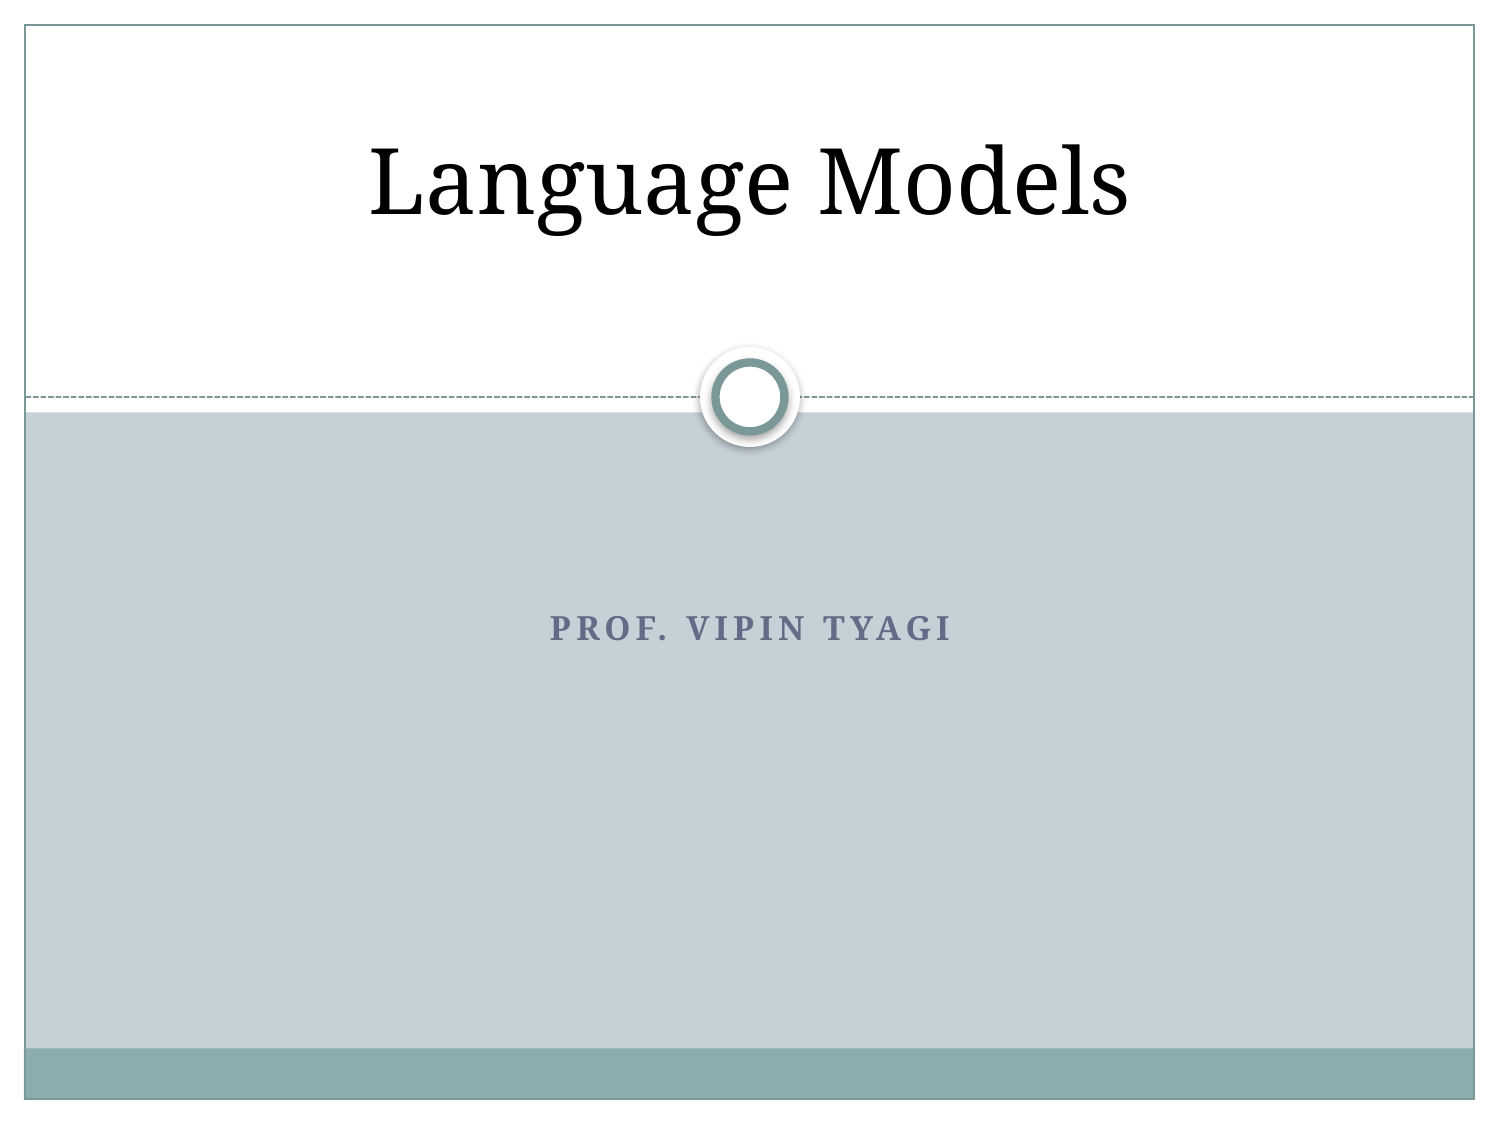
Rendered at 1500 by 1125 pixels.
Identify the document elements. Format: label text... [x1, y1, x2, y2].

title Language Models [112, 62, 1388, 350]
subtitle PrOF. Vipin Tyagi [225, 600, 1275, 750]
